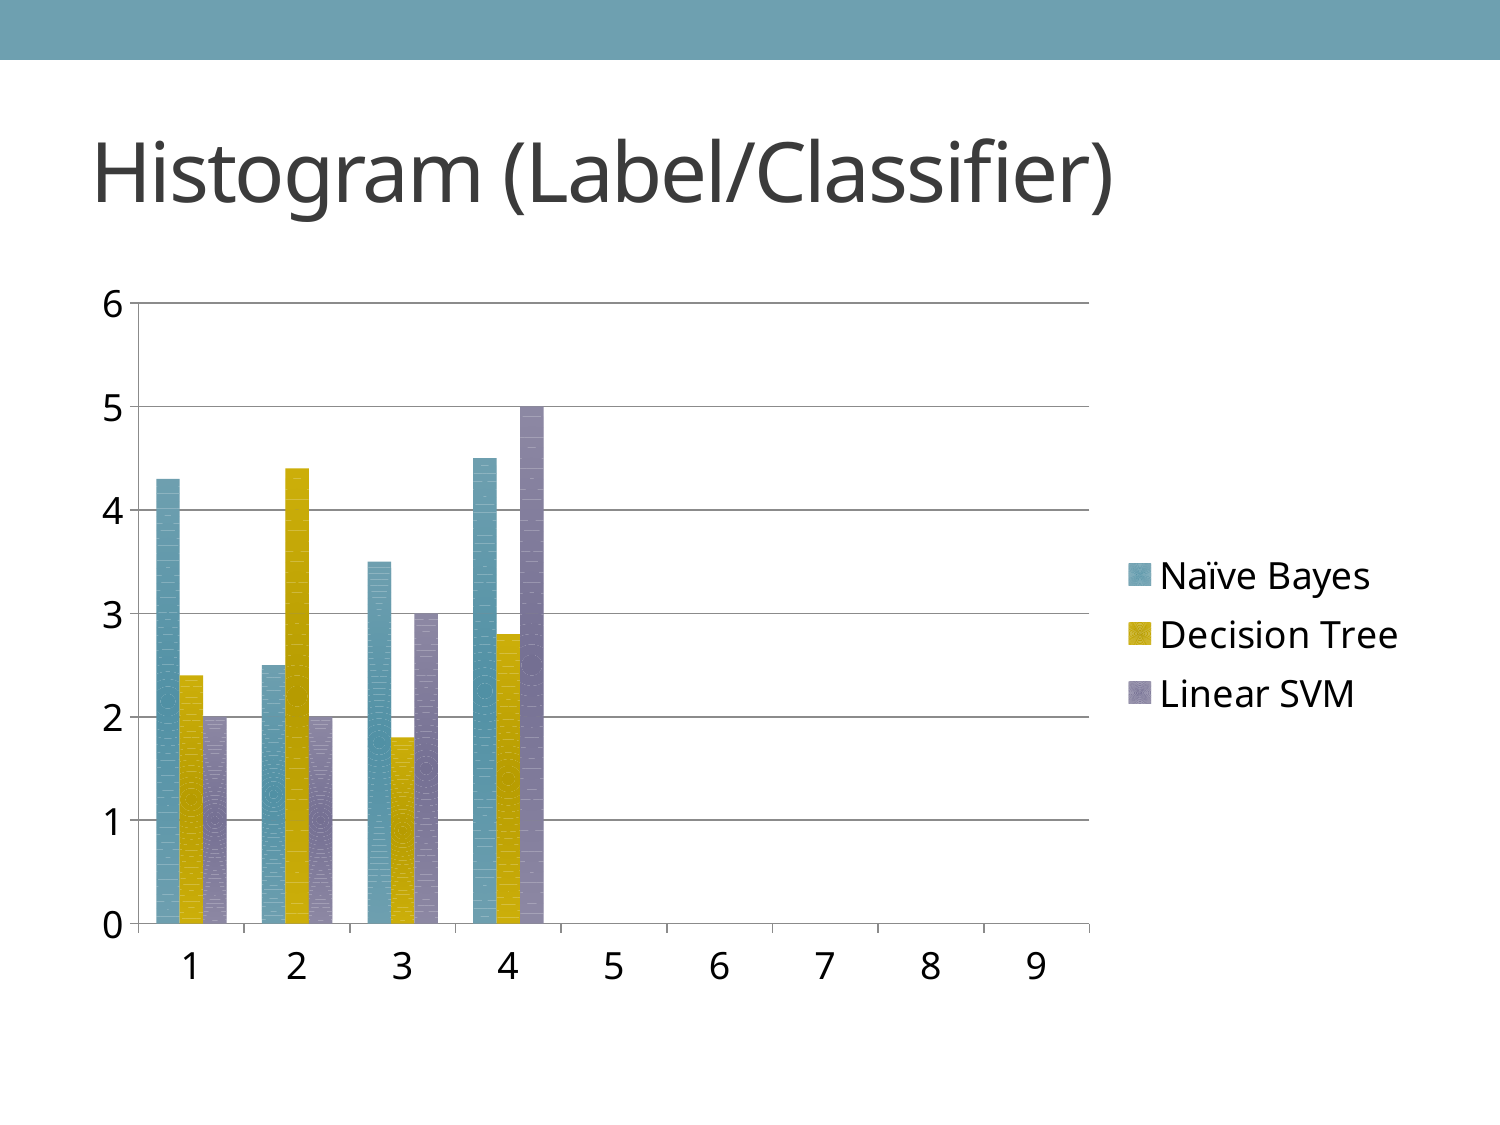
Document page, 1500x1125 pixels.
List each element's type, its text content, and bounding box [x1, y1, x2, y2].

title Histogram (Label/Classifier) [75, 87, 1425, 250]
chart [74, 262, 1426, 1006]
